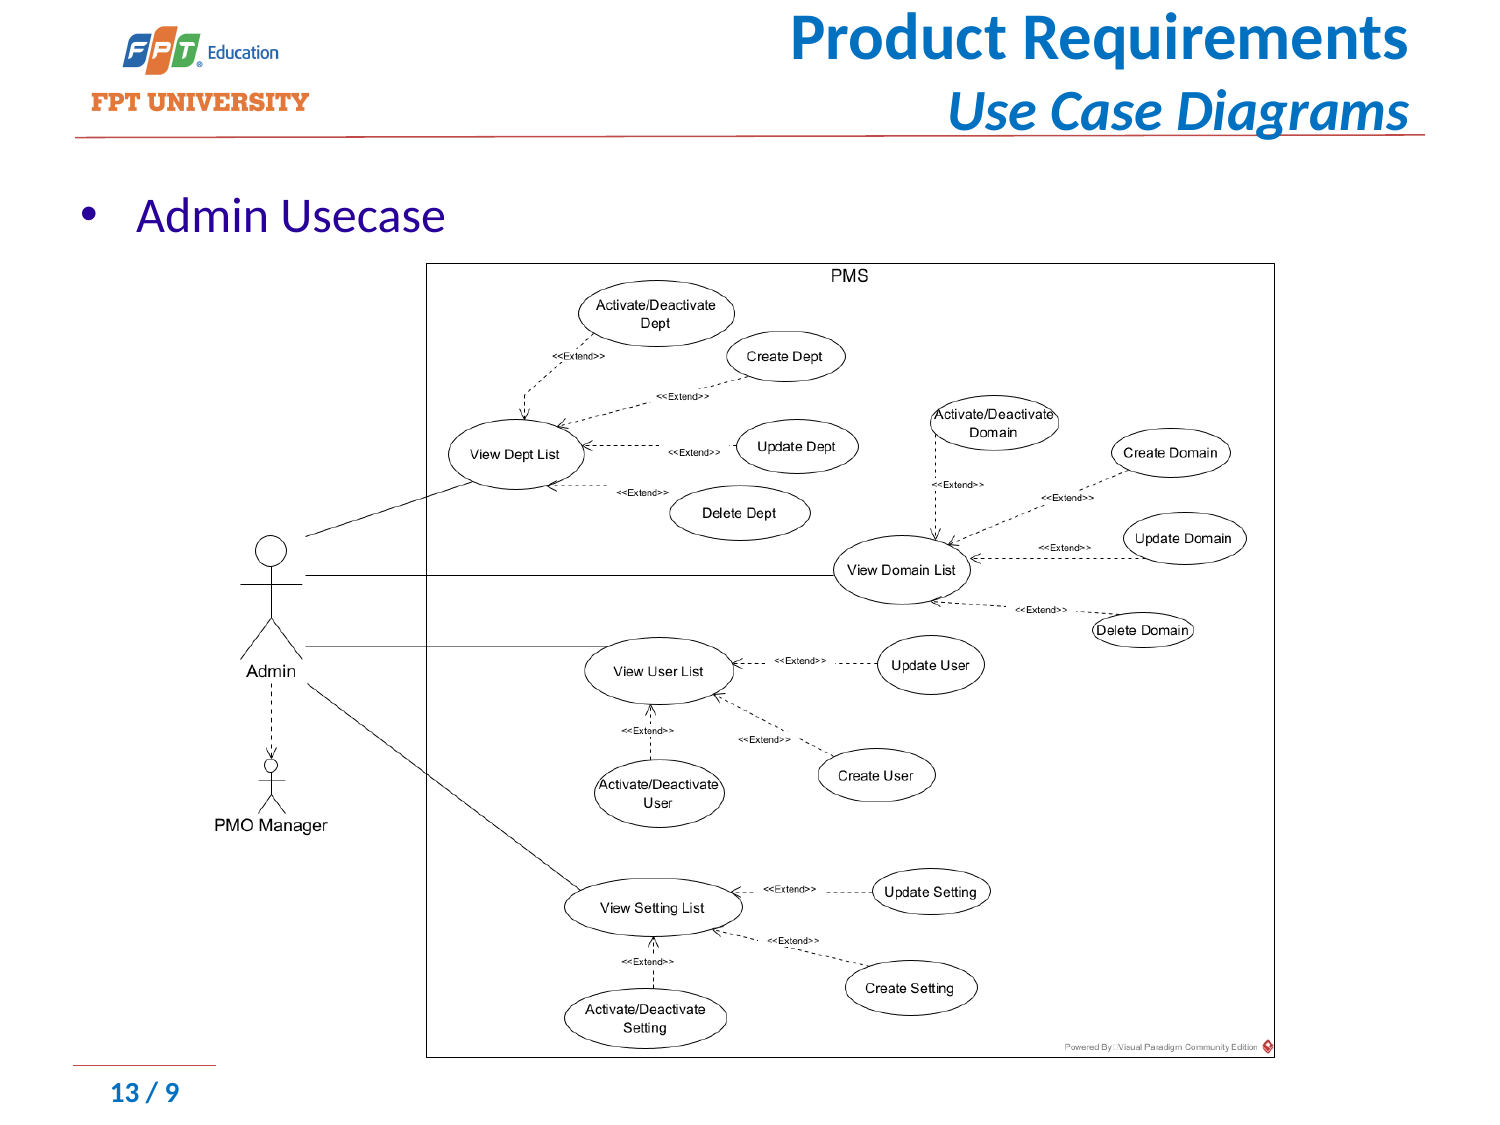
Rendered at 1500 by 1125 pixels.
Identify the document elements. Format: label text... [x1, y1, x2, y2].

list Admin Usecase [65, 175, 1415, 1062]
picture [77, 2, 315, 133]
title Product Requirements Use Case Diagrams [315, 0, 1425, 135]
picture [202, 260, 1278, 1062]
